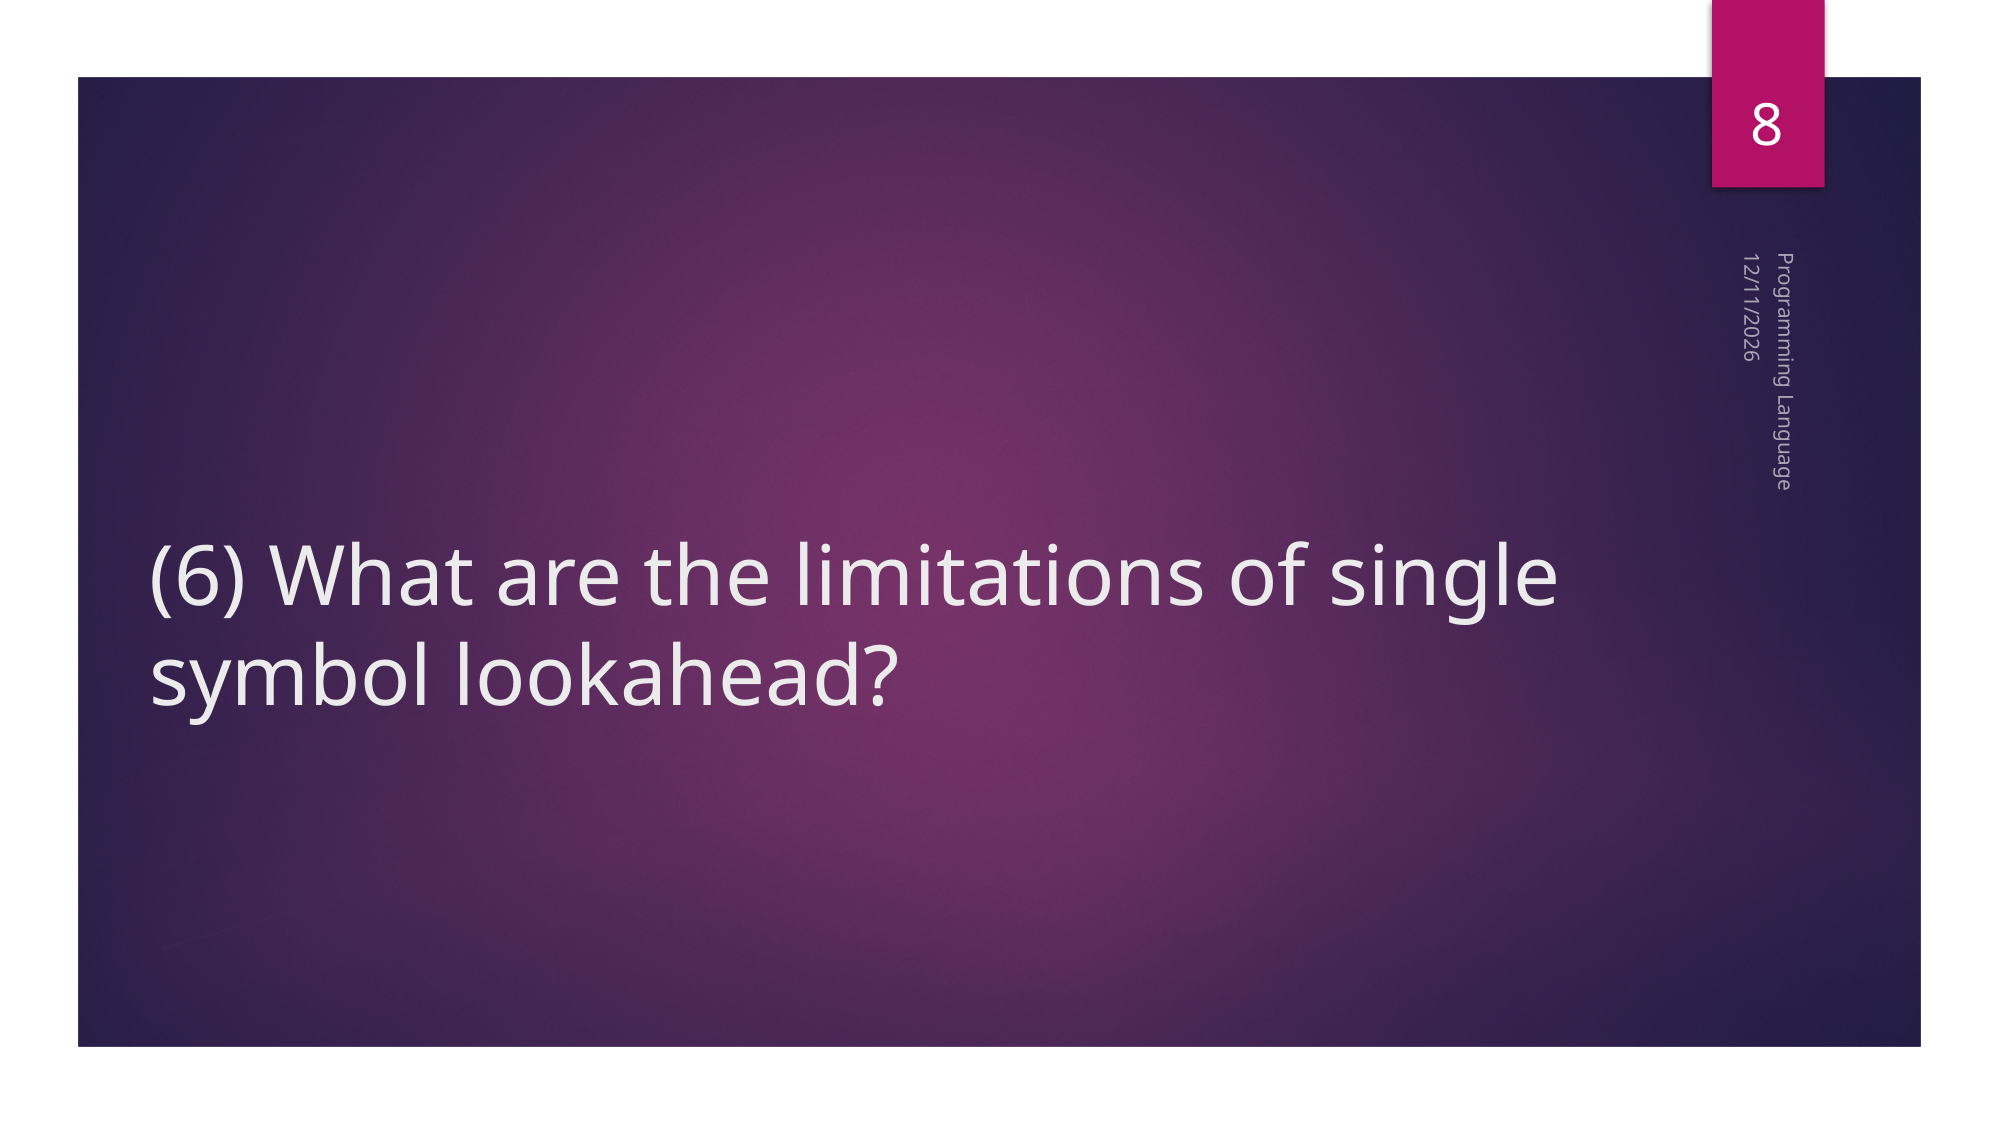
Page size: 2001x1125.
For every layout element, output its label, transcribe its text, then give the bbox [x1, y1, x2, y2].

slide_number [1722, 237, 1760, 401]
slide_number 8 [1698, 48, 1836, 175]
footer Programming Language [1760, 237, 1811, 872]
title (6) What are the limitations of single symbol lookahead? [134, 142, 1865, 831]
